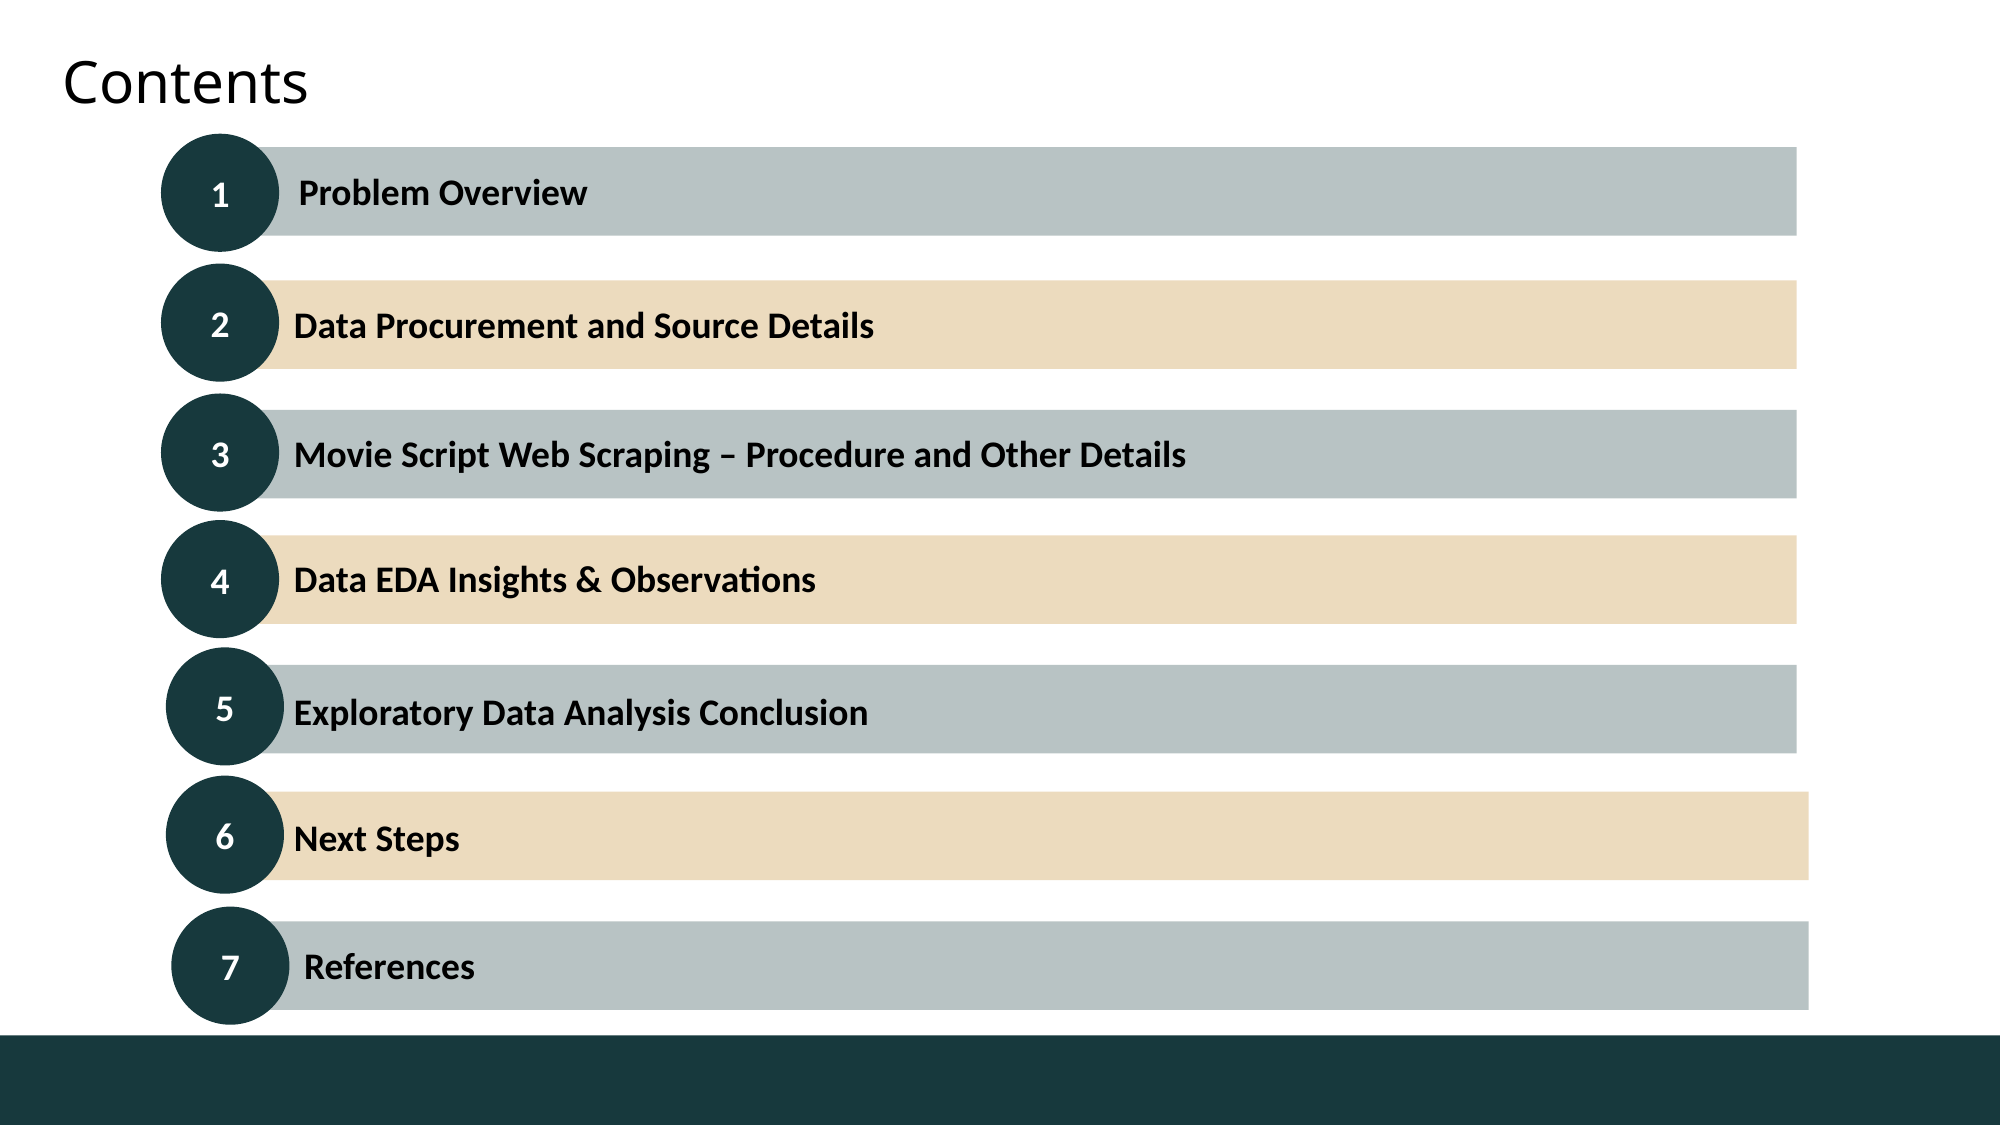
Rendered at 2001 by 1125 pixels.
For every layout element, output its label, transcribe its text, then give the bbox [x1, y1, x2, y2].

text_box 5 [164, 646, 279, 767]
text_box Data EDA Insights & Observations [279, 547, 1321, 608]
text_box 2 [159, 262, 279, 383]
text_box [0, 1034, 2000, 1125]
text_box Contents [47, 34, 1195, 124]
text_box Data Procurement and Source Details [279, 293, 1321, 353]
text_box [259, 279, 1798, 370]
text_box Problem Overview [283, 160, 1326, 221]
text_box Exploratory Data Analysis Conclusion [279, 680, 1321, 741]
text_box [265, 791, 1810, 881]
text_box [259, 409, 1798, 500]
text_box 6 [164, 774, 279, 895]
text_box Movie Script Web Scraping – Procedure and Other Details [279, 422, 1321, 483]
text_box 1 [159, 132, 261, 253]
text_box [262, 664, 1798, 755]
text_box [260, 534, 1798, 625]
text_box 3 [159, 392, 279, 513]
text_box [229, 146, 1798, 237]
text_box Next Steps [279, 806, 1321, 866]
text_box [271, 920, 1810, 1011]
text_box 4 [159, 519, 279, 640]
text_box References [289, 934, 1331, 994]
text_box 7 [170, 905, 289, 1026]
